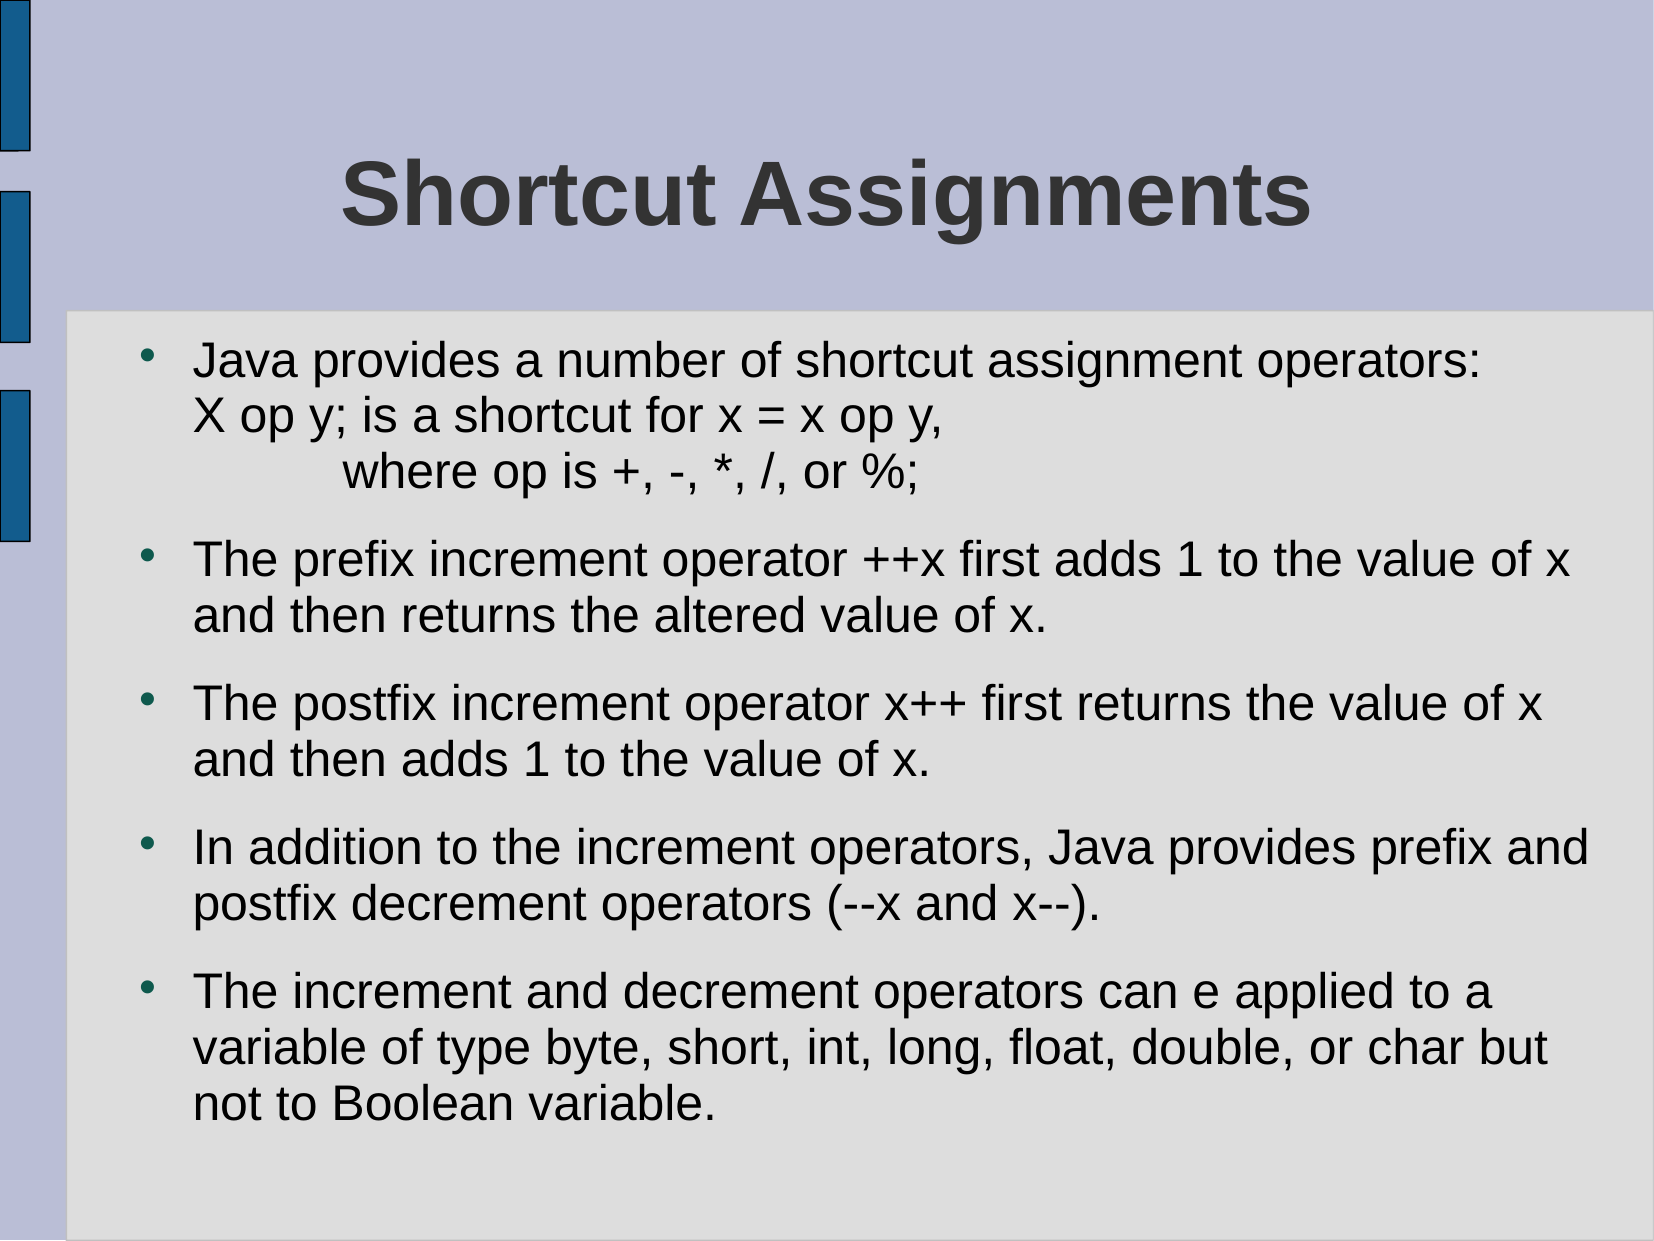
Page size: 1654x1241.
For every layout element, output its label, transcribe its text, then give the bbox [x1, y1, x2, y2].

title Shortcut Assignments [121, 91, 1534, 299]
list Java provides a number of shortcut assignment operators: X op y; is a shortcut for x = x op y, where op is +, -, *, /, or %; The prefix increment operator ++x first adds 1 to the value of x and then returns the altered value of x. The postfix increment operator x++ first returns the value of x and then adds 1 to the value of x. In addition to the increment operators, Java provides prefix and postfix decrement operators (--x and x--). The increment and decrement operators can e applied to a variable of type byte, short, int, long, float, double, or char but not to Boolean variable. [121, 332, 1602, 1158]
